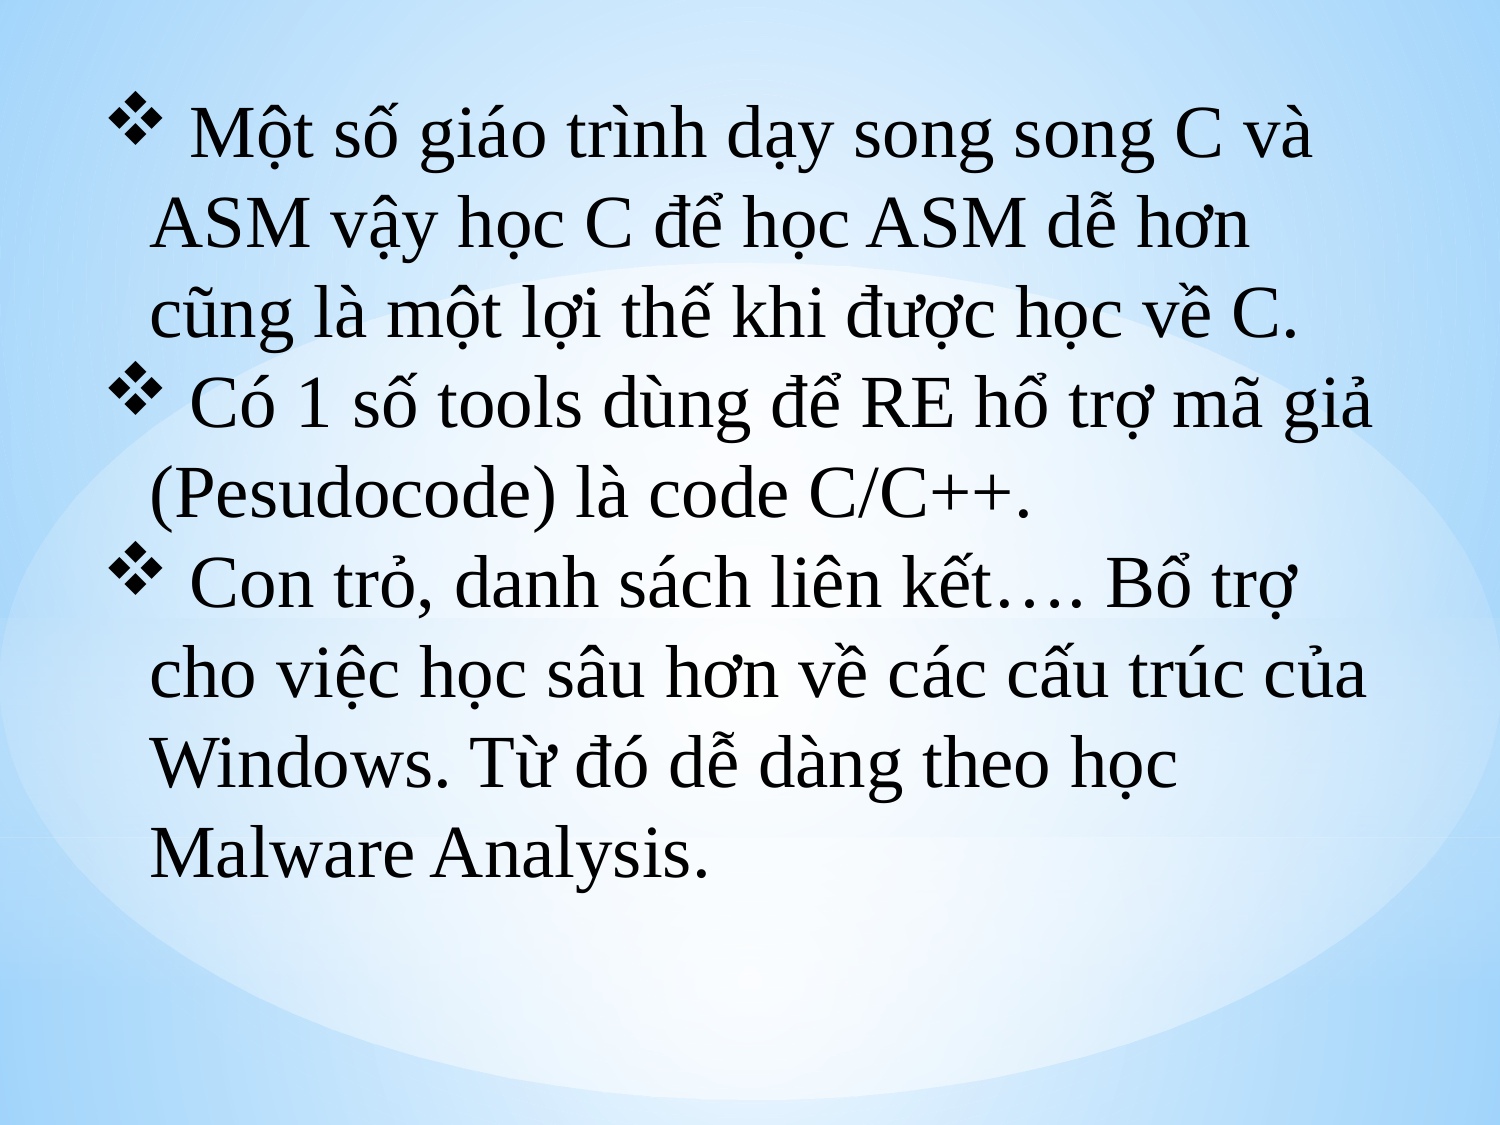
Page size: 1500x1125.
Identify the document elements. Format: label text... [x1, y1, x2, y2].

text_box Một số giáo trình dạy song song C và ASM vậy học C để học ASM dễ hơn cũng là một lợi thế khi được học về C. Có 1 số tools dùng để RE hổ trợ mã giả (Pesudocode) là code C/C++. Con trỏ, danh sách liên kết…. Bổ trợ cho việc học sâu hơn về các cấu trúc của Windows. Từ đó dễ dàng theo học Malware Analysis. [87, 74, 1413, 990]
